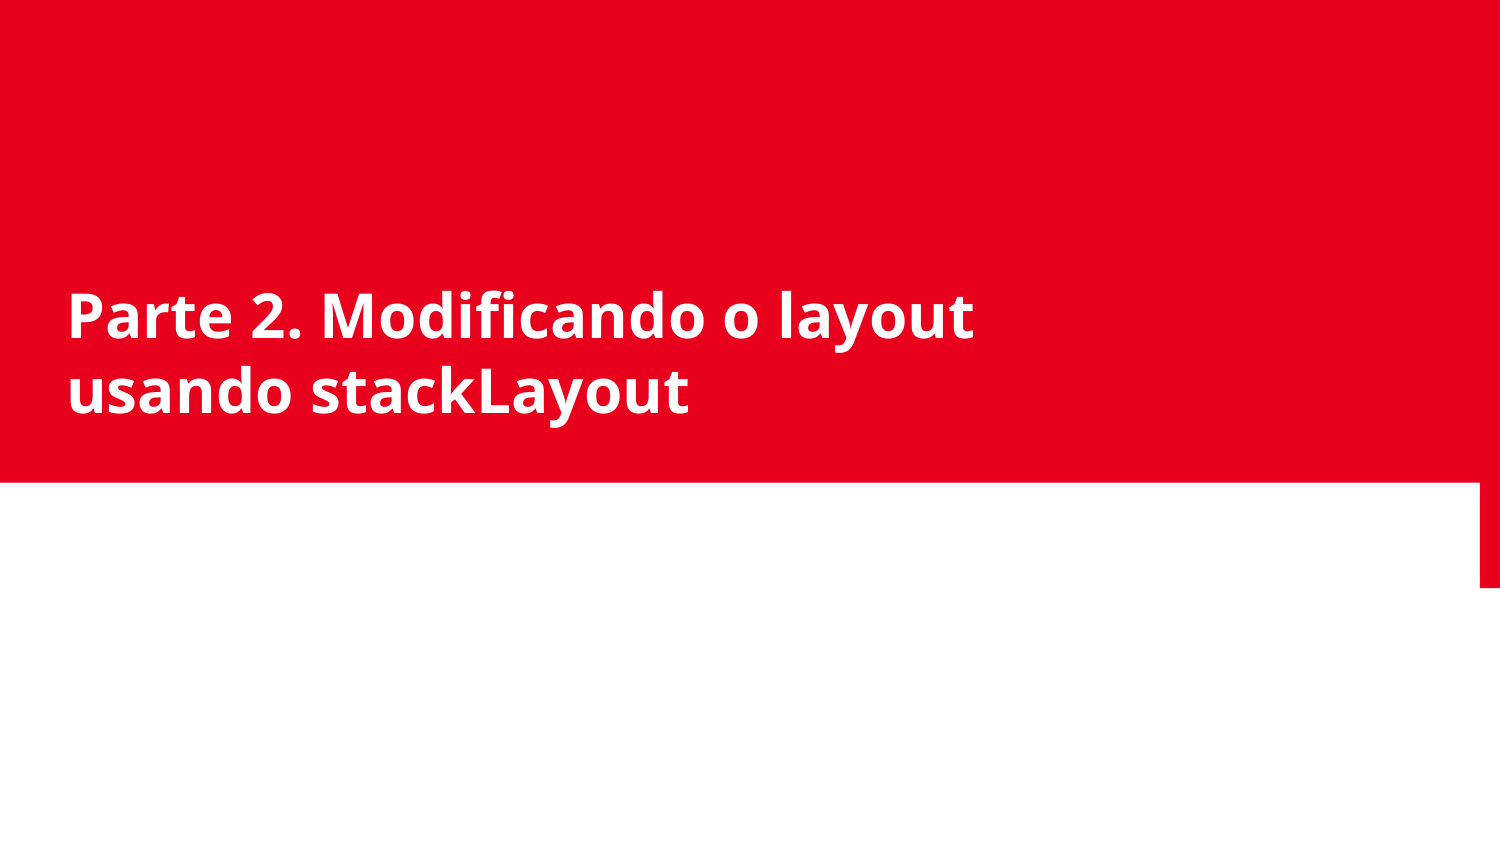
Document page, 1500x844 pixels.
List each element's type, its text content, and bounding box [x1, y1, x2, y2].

title Parte 2. Modificando o layout usando stackLayout [51, 260, 1176, 442]
